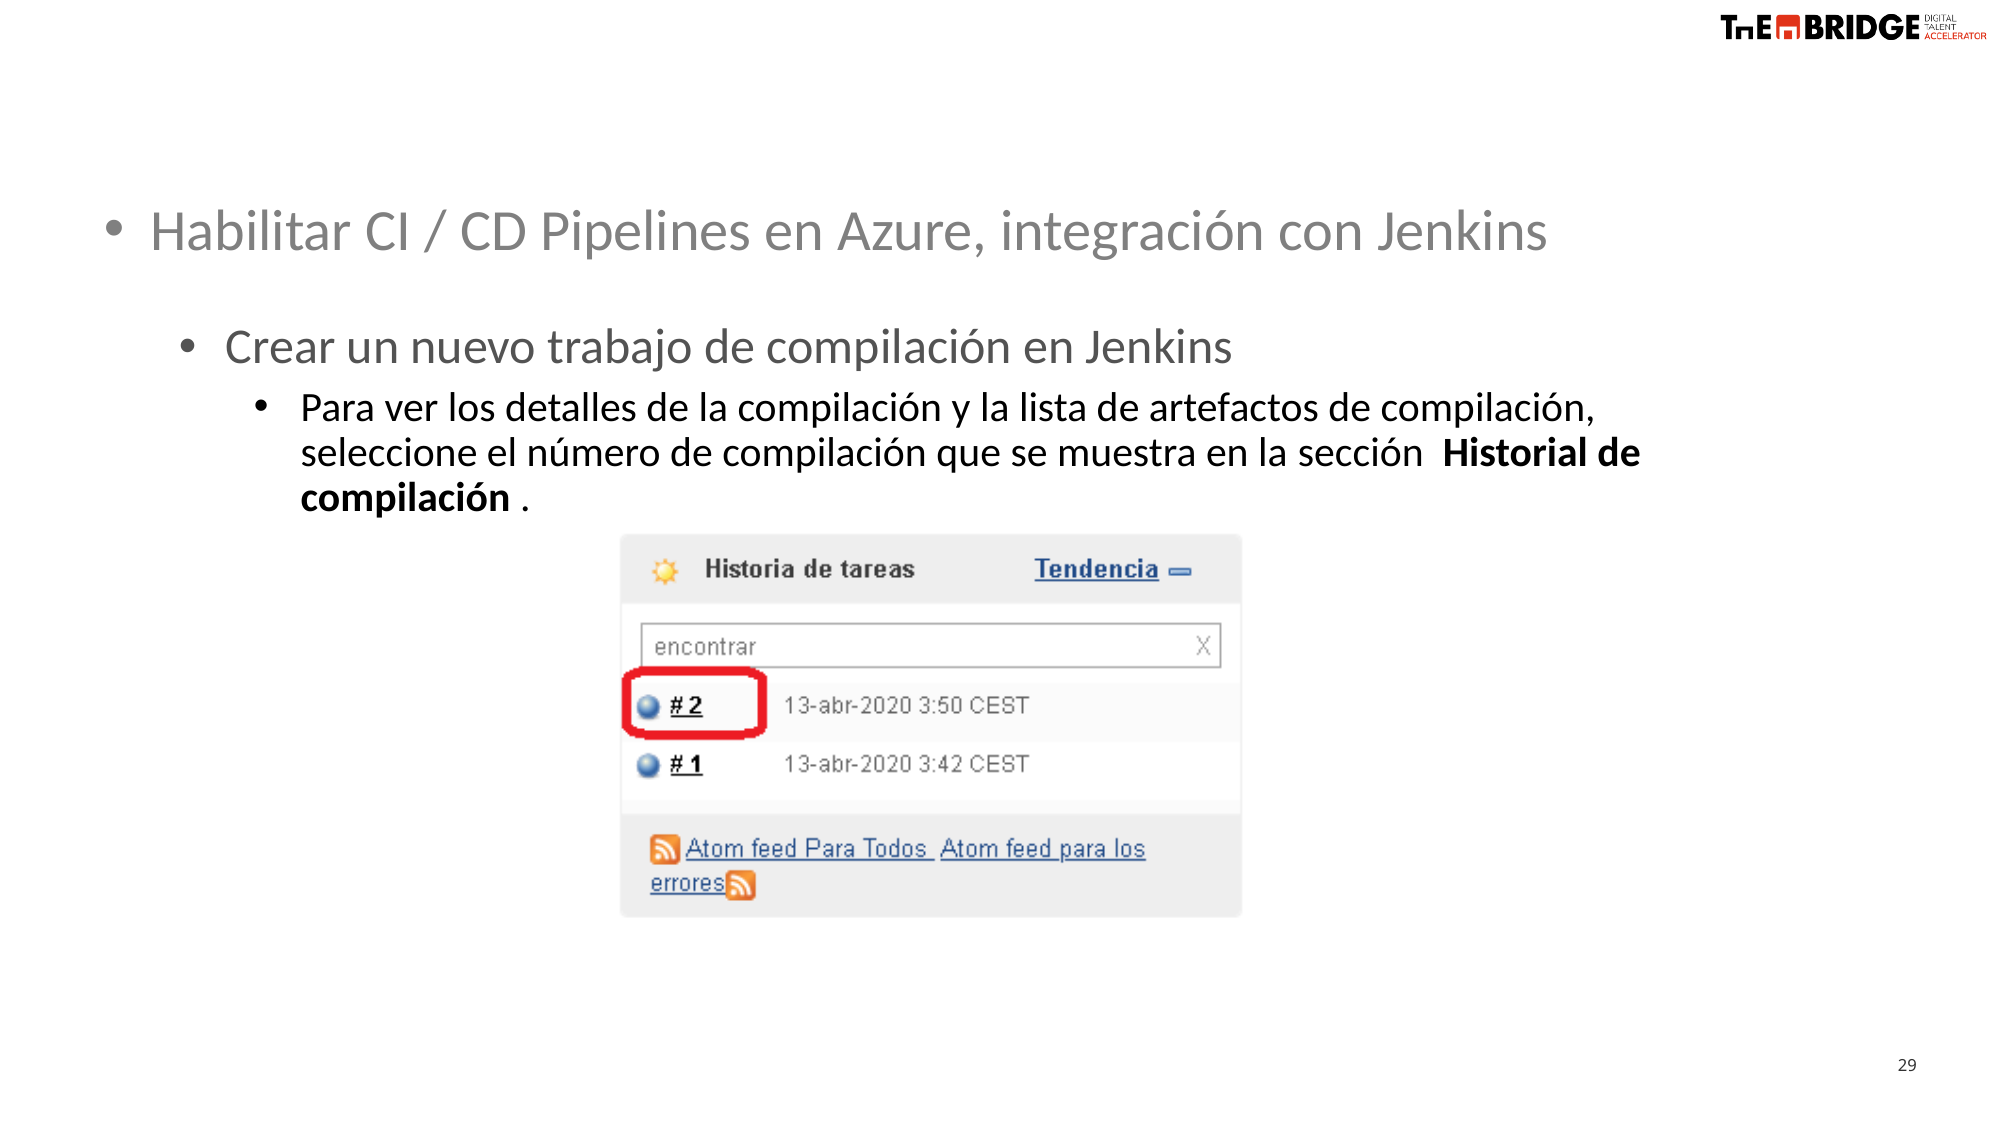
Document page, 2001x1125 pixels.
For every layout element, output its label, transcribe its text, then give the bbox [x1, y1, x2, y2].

list Habilitar CI / CD Pipelines en Azure, integración con Jenkins Crear un nuevo trabajo de compilación en Jenkins Para ver los detalles de la compilación y la lista de artefactos de compilación, seleccione el número de compilación que se muestra en la sección Historial de compilación . [88, 192, 1791, 1046]
picture [610, 508, 1269, 933]
picture [1710, 0, 2000, 54]
